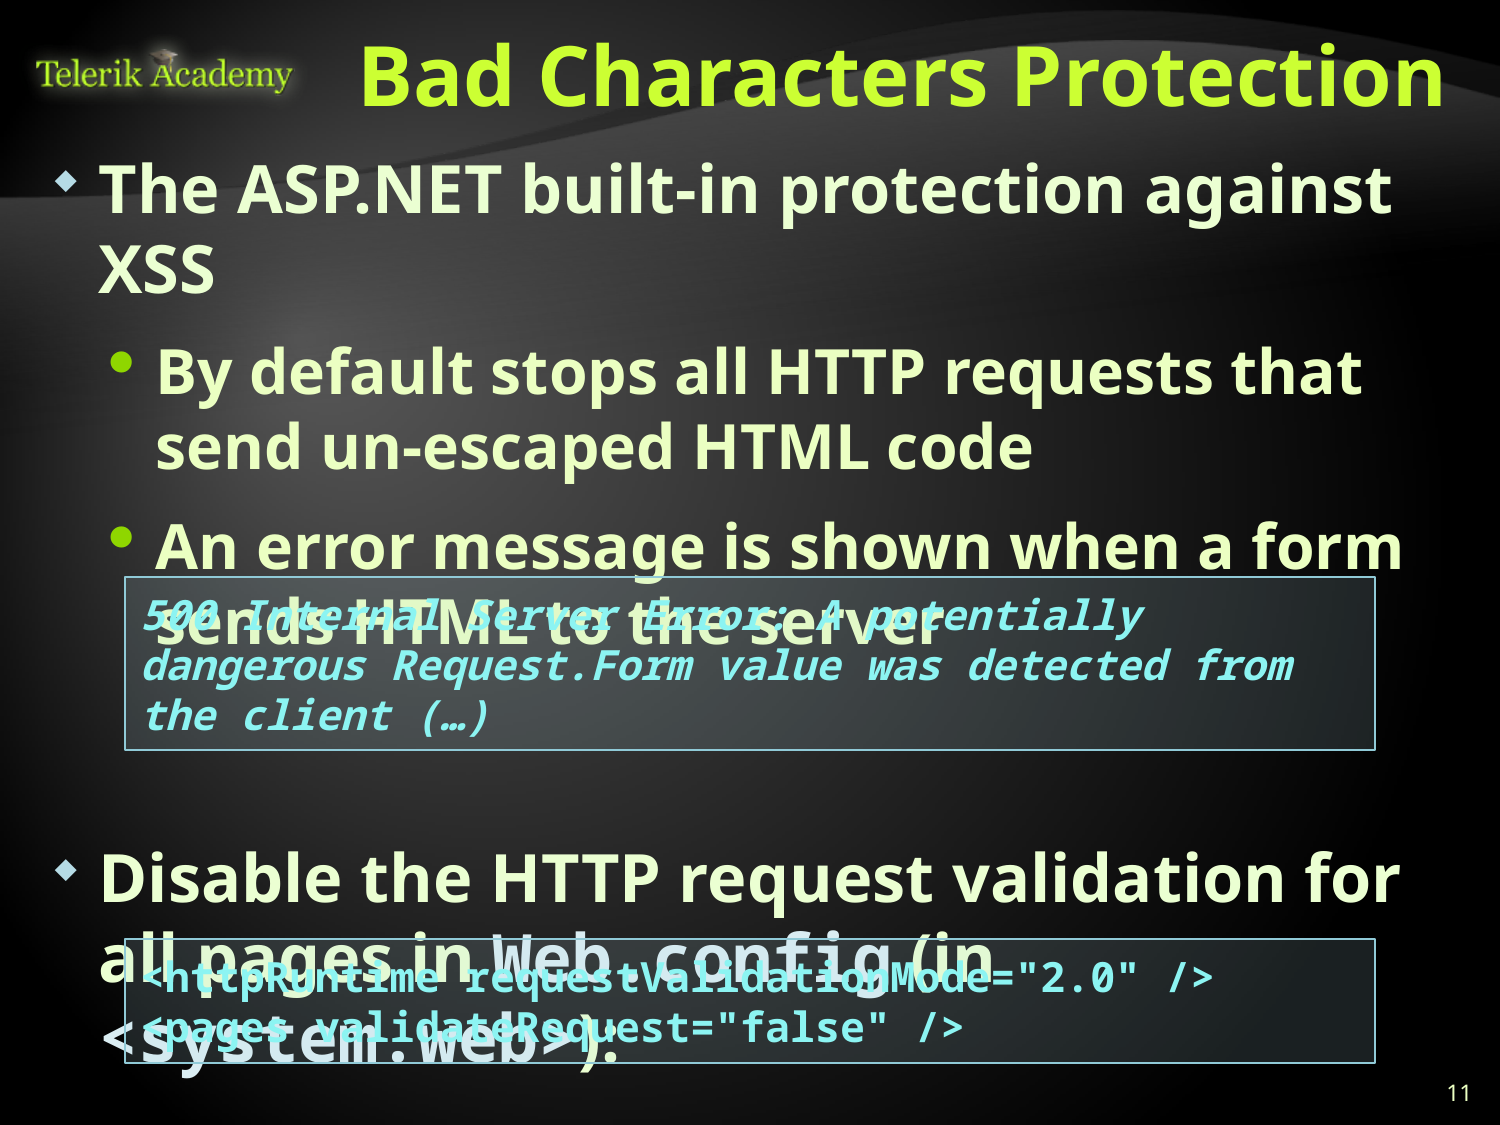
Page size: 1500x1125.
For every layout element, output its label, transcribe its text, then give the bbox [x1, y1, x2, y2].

list The ASP.NET built-in protection against XSS By default stops all HTTP requests that send un-escaped HTML code An error message is shown when a form sends HTML to the server Disable the HTTP request validation for all pages in Web.config (in <system.web>): [37, 139, 1463, 1065]
text_box 500 Internal Server Error: A potentially dangerous Request.Form value was detected from the client (…) [125, 576, 1375, 751]
picture [0, 0, 1500, 1125]
slide_number 11 [1412, 1074, 1488, 1113]
title Bad Characters Protection [300, 12, 1463, 139]
text_box <httpRuntime requestValidationMode="2.0" /> <pages validateRequest="false" /> [125, 939, 1375, 1063]
